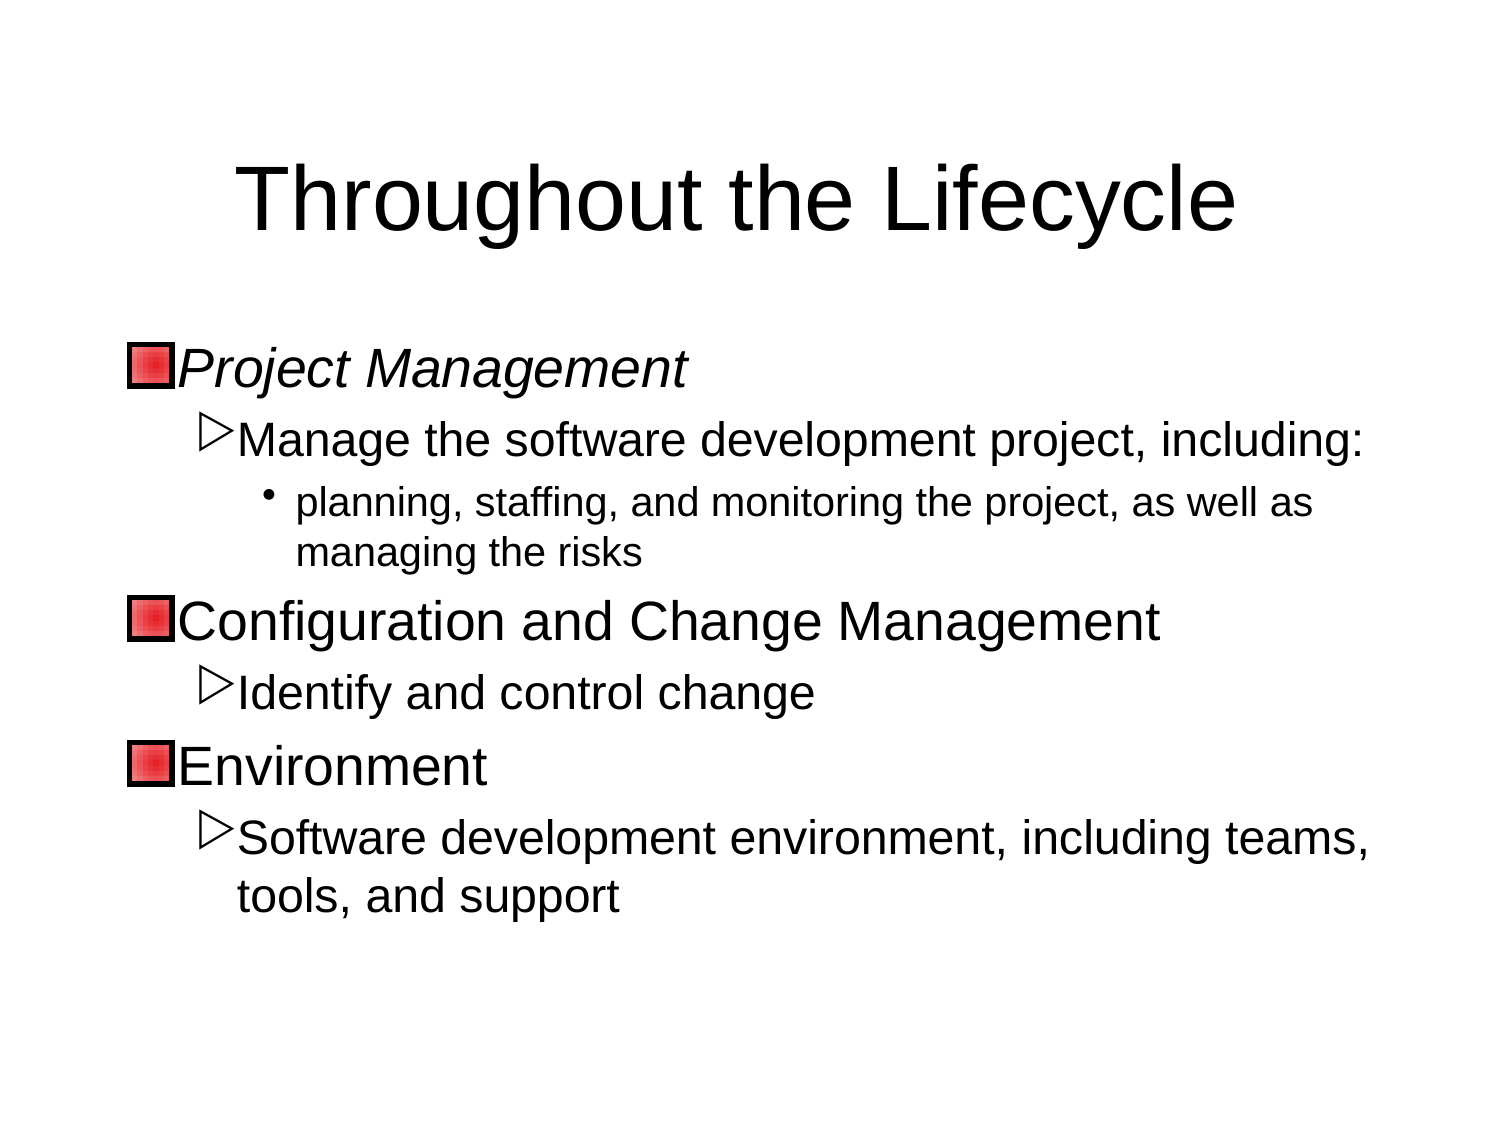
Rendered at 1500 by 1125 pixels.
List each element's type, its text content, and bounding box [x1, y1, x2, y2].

list Project Management Manage the software development project, including: planning, staffing, and monitoring the project, as well as managing the risks Configuration and Change Management Identify and control change Environment Software development environment, including teams, tools, and support [112, 324, 1388, 1038]
picture [127, 342, 175, 389]
picture [127, 740, 175, 787]
title Throughout the Lifecycle [112, 99, 1388, 288]
picture [127, 595, 175, 642]
